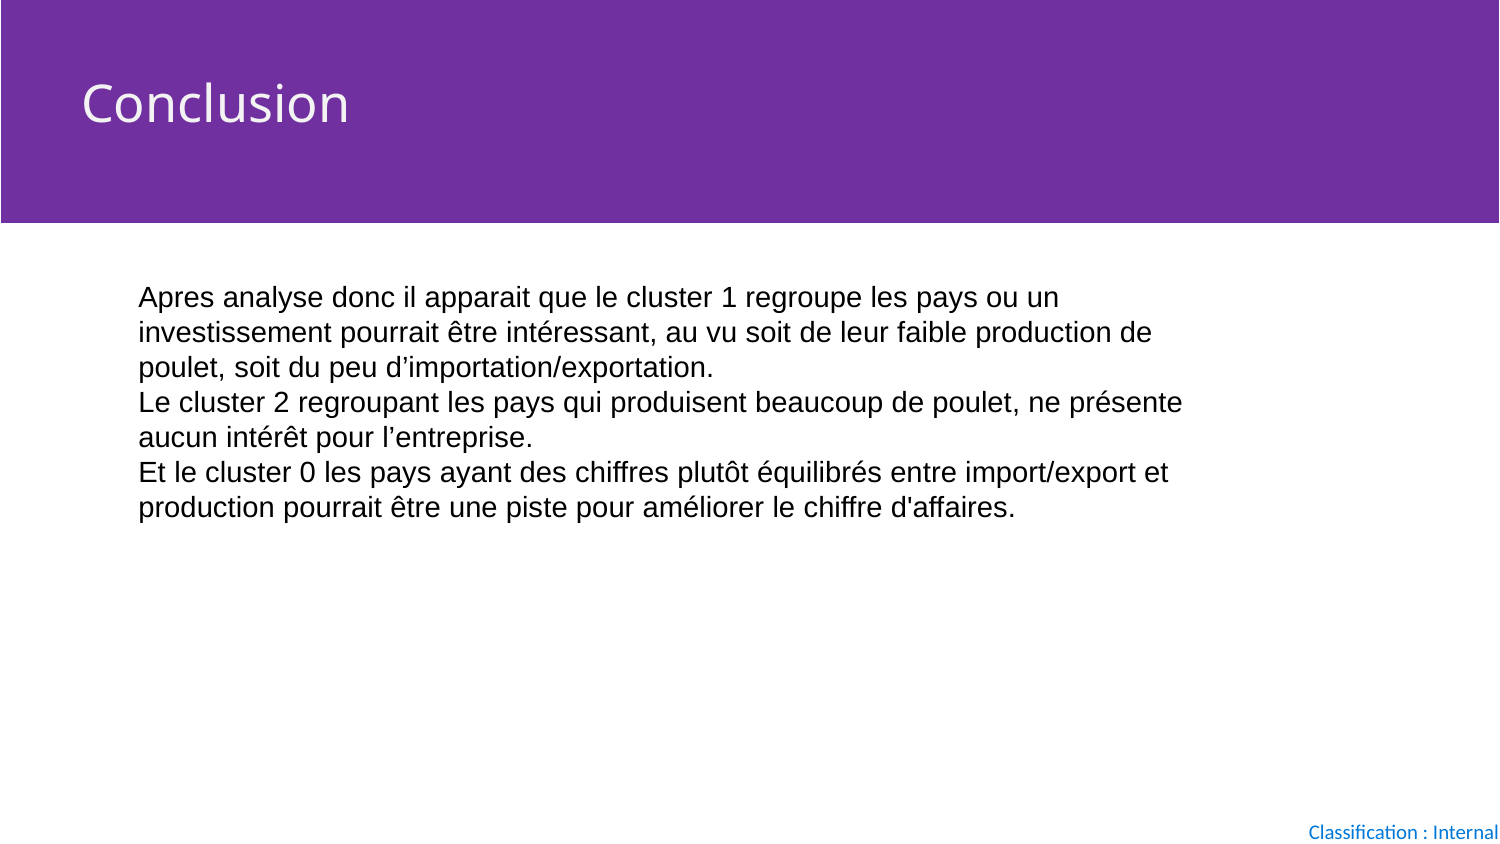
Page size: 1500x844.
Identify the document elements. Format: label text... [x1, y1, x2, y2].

text_box [0, 0, 1500, 224]
text_box Apres analyse donc il apparait que le cluster 1 regroupe les pays ou un investissement pourrait être intéressant, au vu soit de leur faible production de poulet, soit du peu d’importation/exportation. Le cluster 2 regroupant les pays qui produisent beaucoup de poulet, ne présente aucun intérêt pour l’entreprise. Et le cluster 0 les pays ayant des chiffres plutôt équilibrés entre import/export et production pourrait être une piste pour améliorer le chiffre d'affaires. [123, 270, 1241, 531]
text_box Conclusion [66, 55, 1464, 150]
